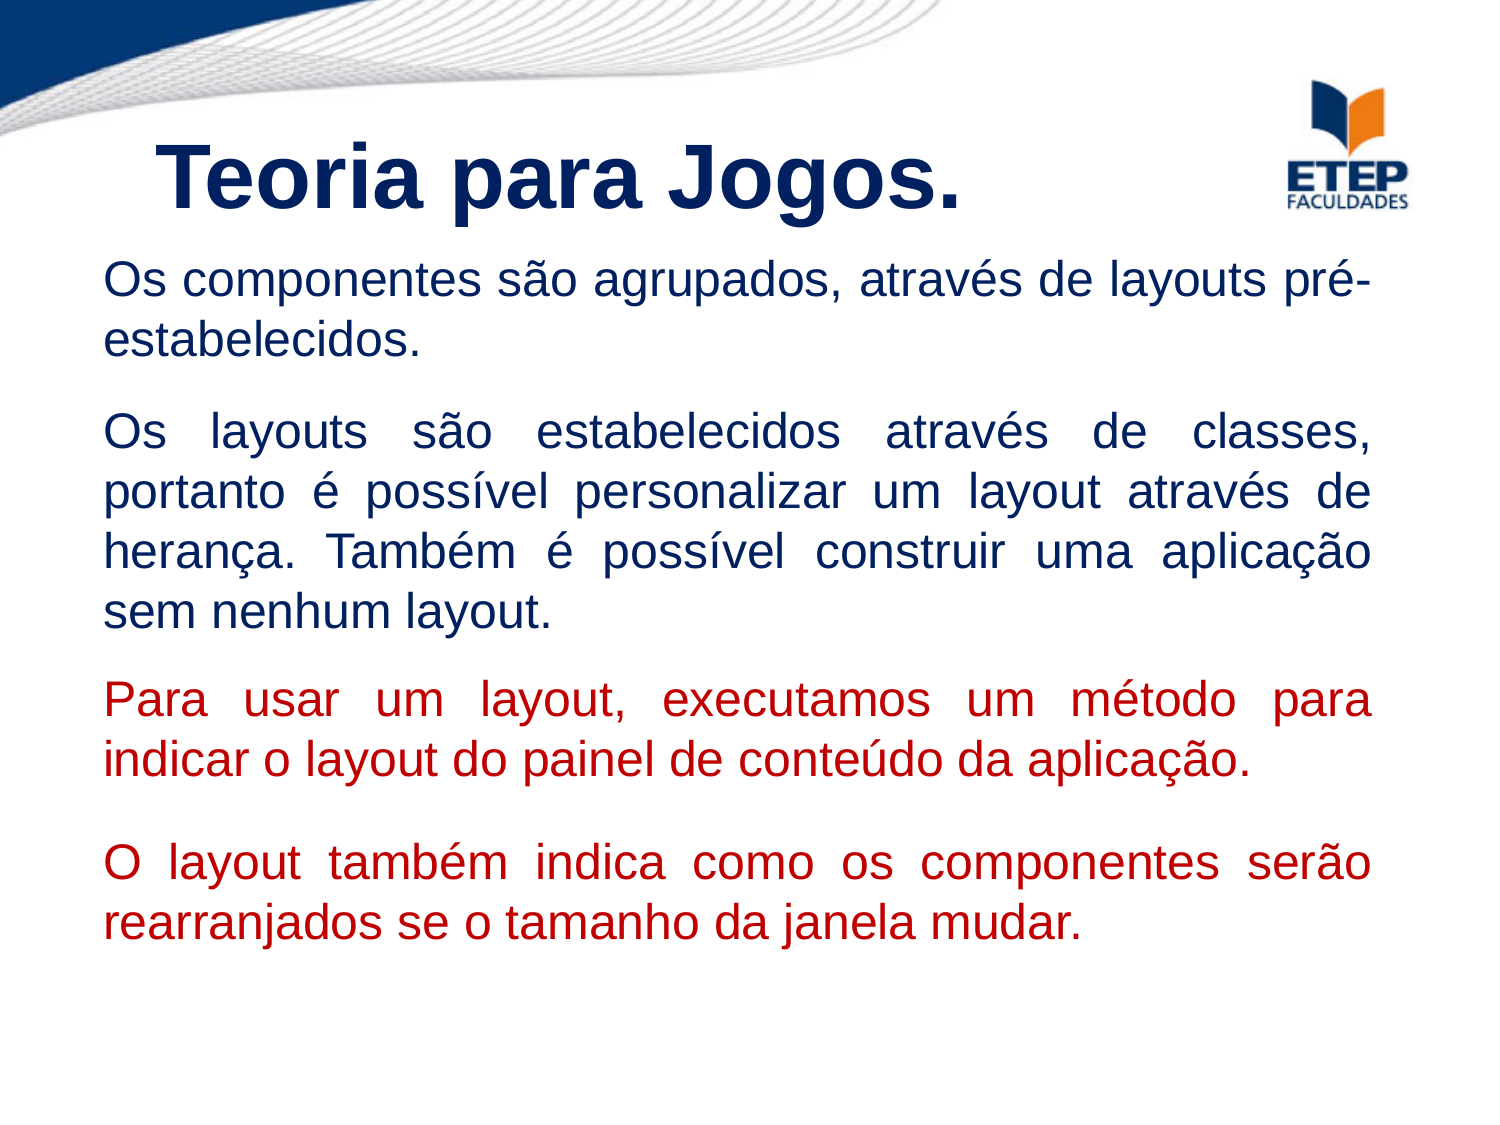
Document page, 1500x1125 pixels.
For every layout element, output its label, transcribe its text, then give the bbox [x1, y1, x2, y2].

picture [0, 0, 1500, 1125]
text_box Teoria para Jogos. [140, 109, 1282, 235]
text_box Para usar um layout, executamos um método para indicar o layout do painel de conteúdo da aplicação. [88, 659, 1388, 795]
text_box O layout também indica como os componentes serão rearranjados se o tamanho da janela mudar. [88, 822, 1388, 957]
text_box Os componentes são agrupados, através de layouts pré-estabelecidos. [88, 238, 1388, 374]
text_box Os layouts são estabelecidos através de classes, portanto é possível personalizar um layout através de herança. Também é possível construir uma aplicação sem nenhum layout. [88, 390, 1388, 646]
